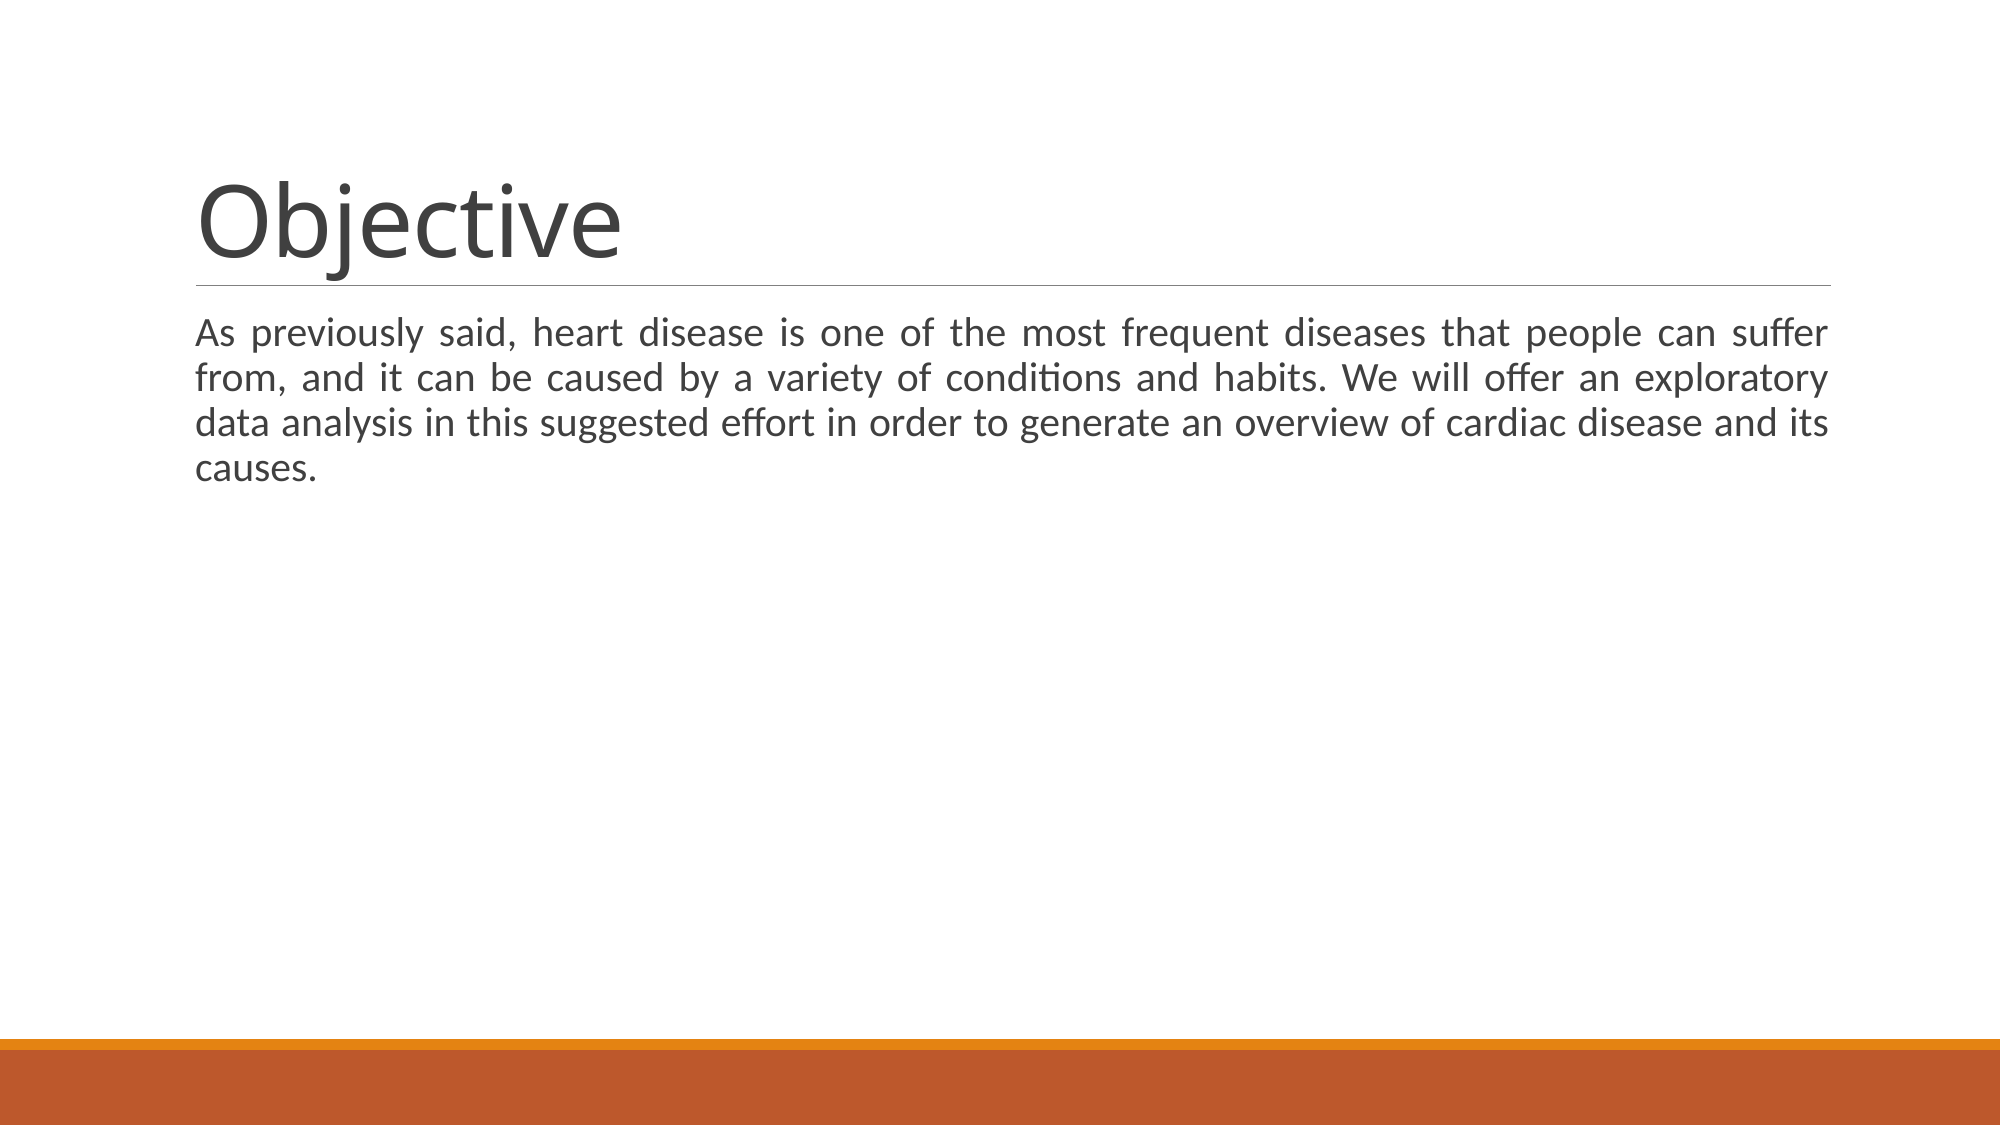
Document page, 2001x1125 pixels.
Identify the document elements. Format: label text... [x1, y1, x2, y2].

title Objective [180, 47, 1830, 285]
list As previously said, heart disease is one of the most frequent diseases that people can suffer from, and it can be caused by a variety of conditions and habits. We will offer an exploratory data analysis in this suggested effort in order to generate an overview of cardiac disease and its causes. [180, 302, 1830, 963]
